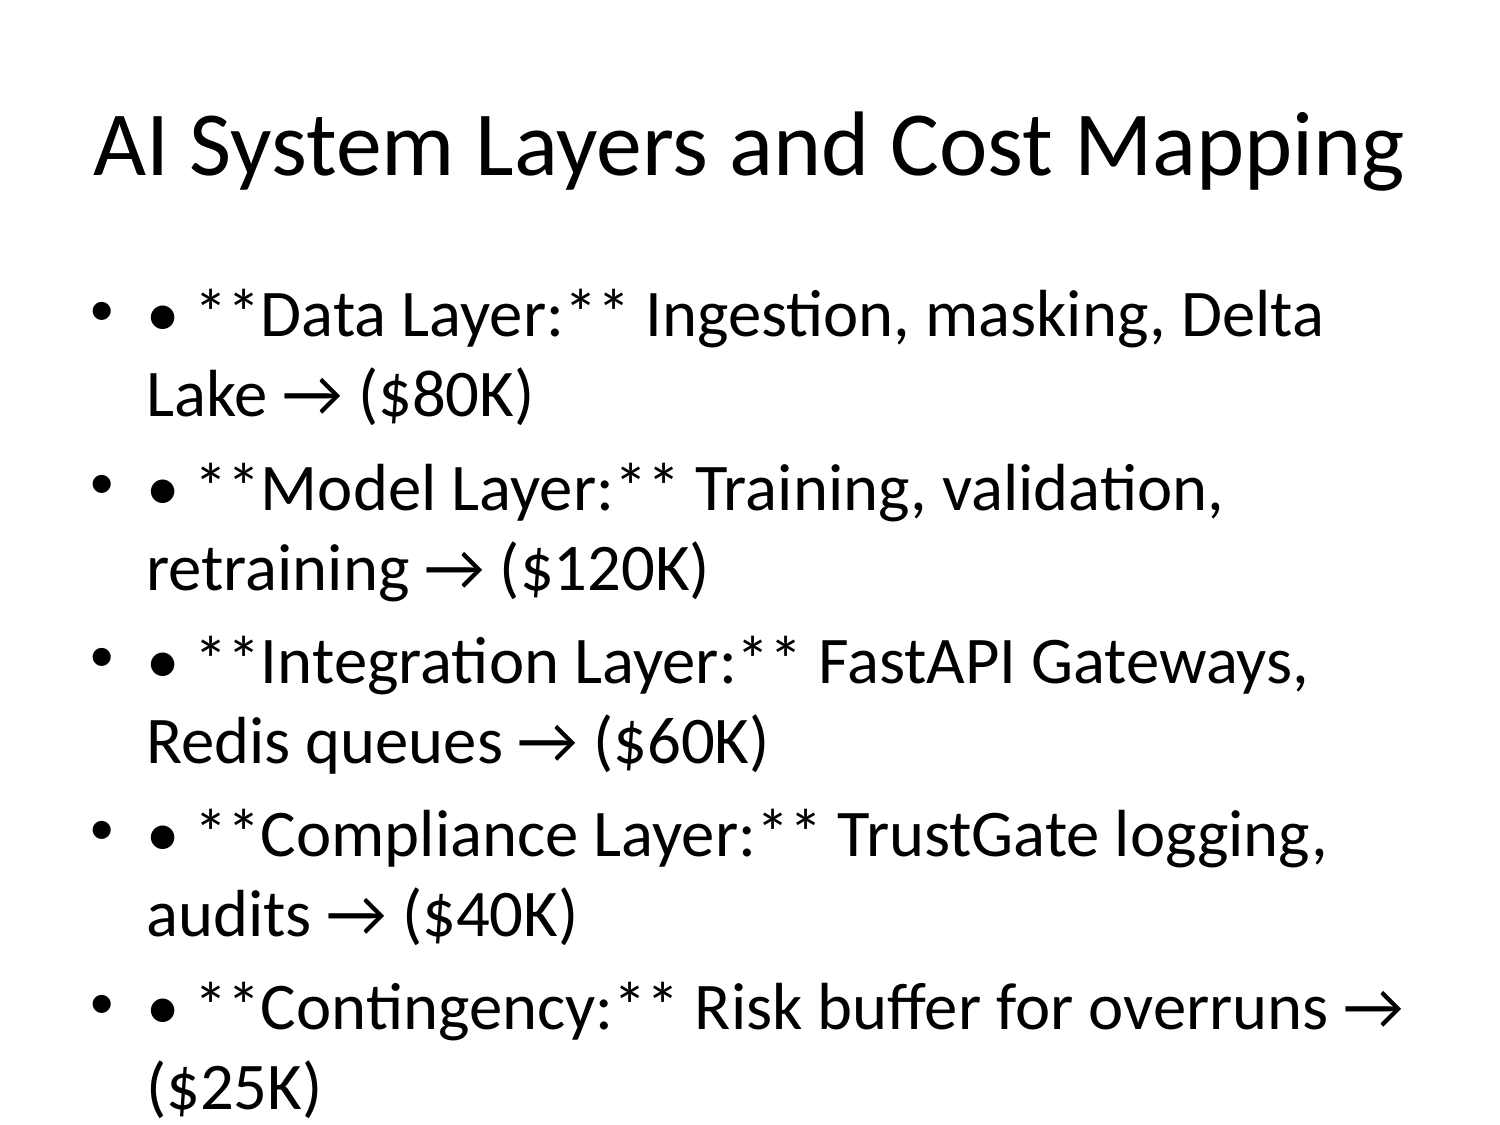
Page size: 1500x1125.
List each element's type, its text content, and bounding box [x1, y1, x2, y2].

title AI System Layers and Cost Mapping [75, 45, 1425, 233]
list • **Data Layer:** Ingestion, masking, Delta Lake → ($80K) • **Model Layer:** Training, validation, retraining → ($120K) • **Integration Layer:** FastAPI Gateways, Redis queues → ($60K) • **Compliance Layer:** TrustGate logging, audits → ($40K) • **Contingency:** Risk buffer for overruns → ($25K) → Total Program Cost ≈ $325K; CapEx:OpEx ratio 30:70 [75, 262, 1425, 1005]
